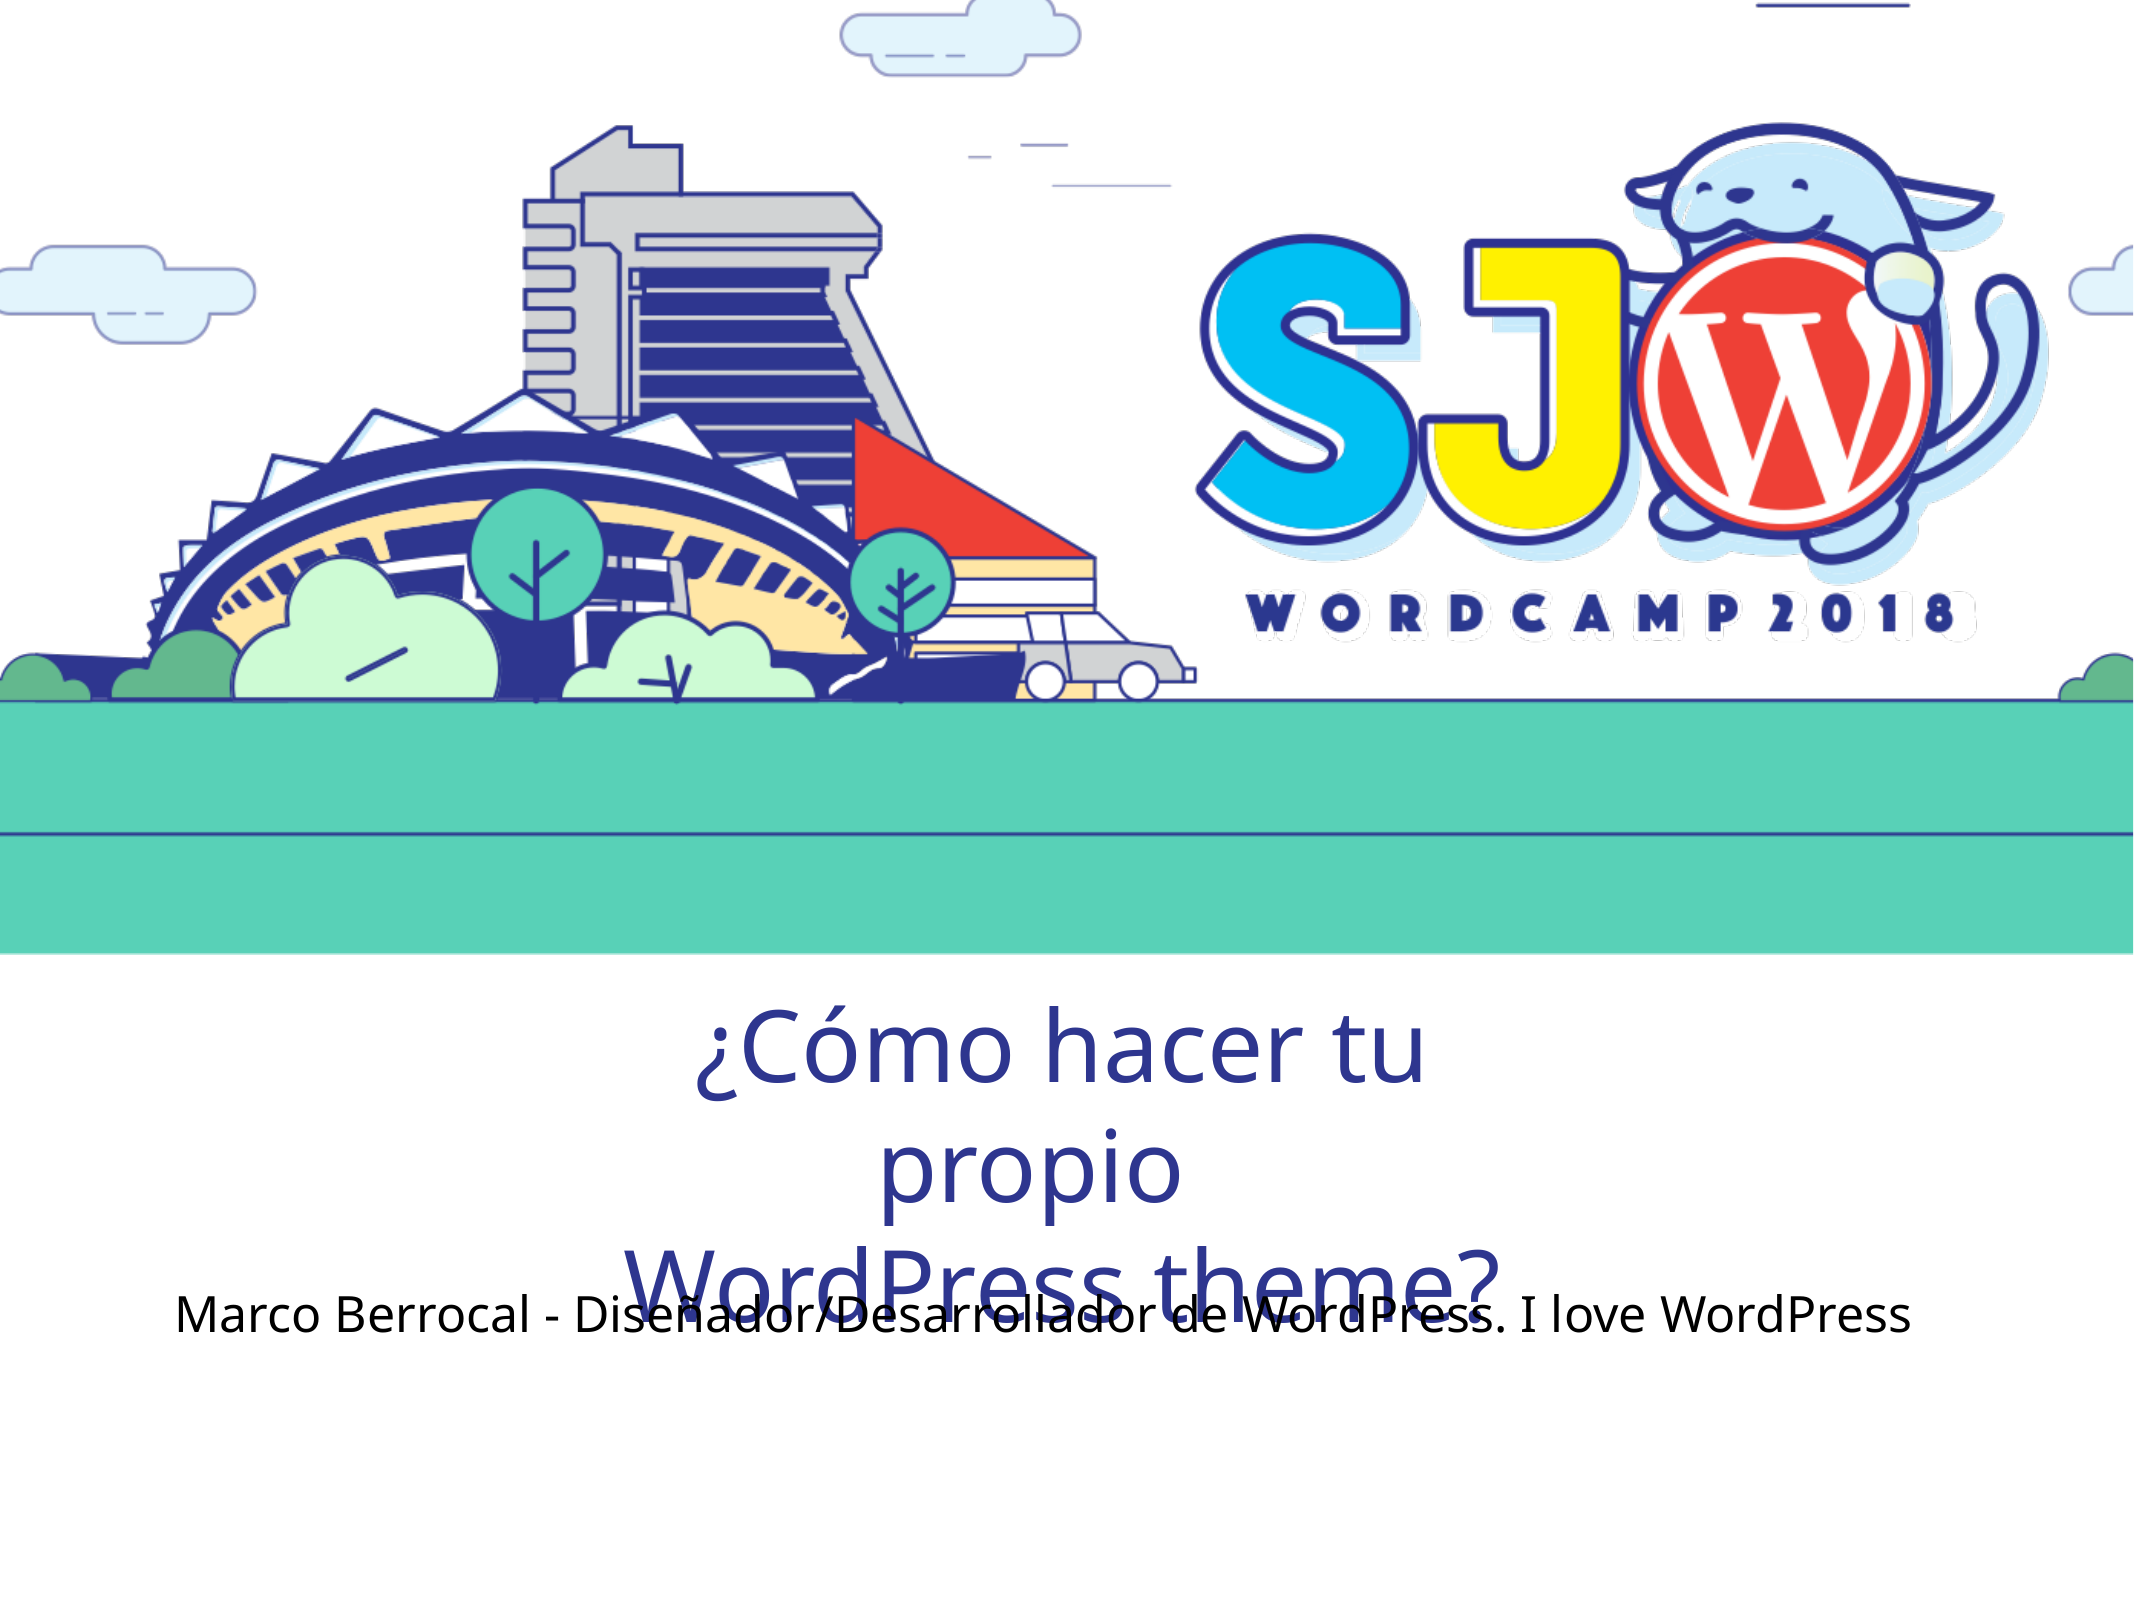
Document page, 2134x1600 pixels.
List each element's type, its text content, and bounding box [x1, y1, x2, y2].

picture [0, 0, 2134, 956]
text_box Marco Berrocal - Diseñador/Desarrollador de WordPress. I love WordPress [166, 1274, 1922, 1351]
text_box ¿Cómo hacer tu propio WordPress theme? [487, 1034, 1600, 1274]
